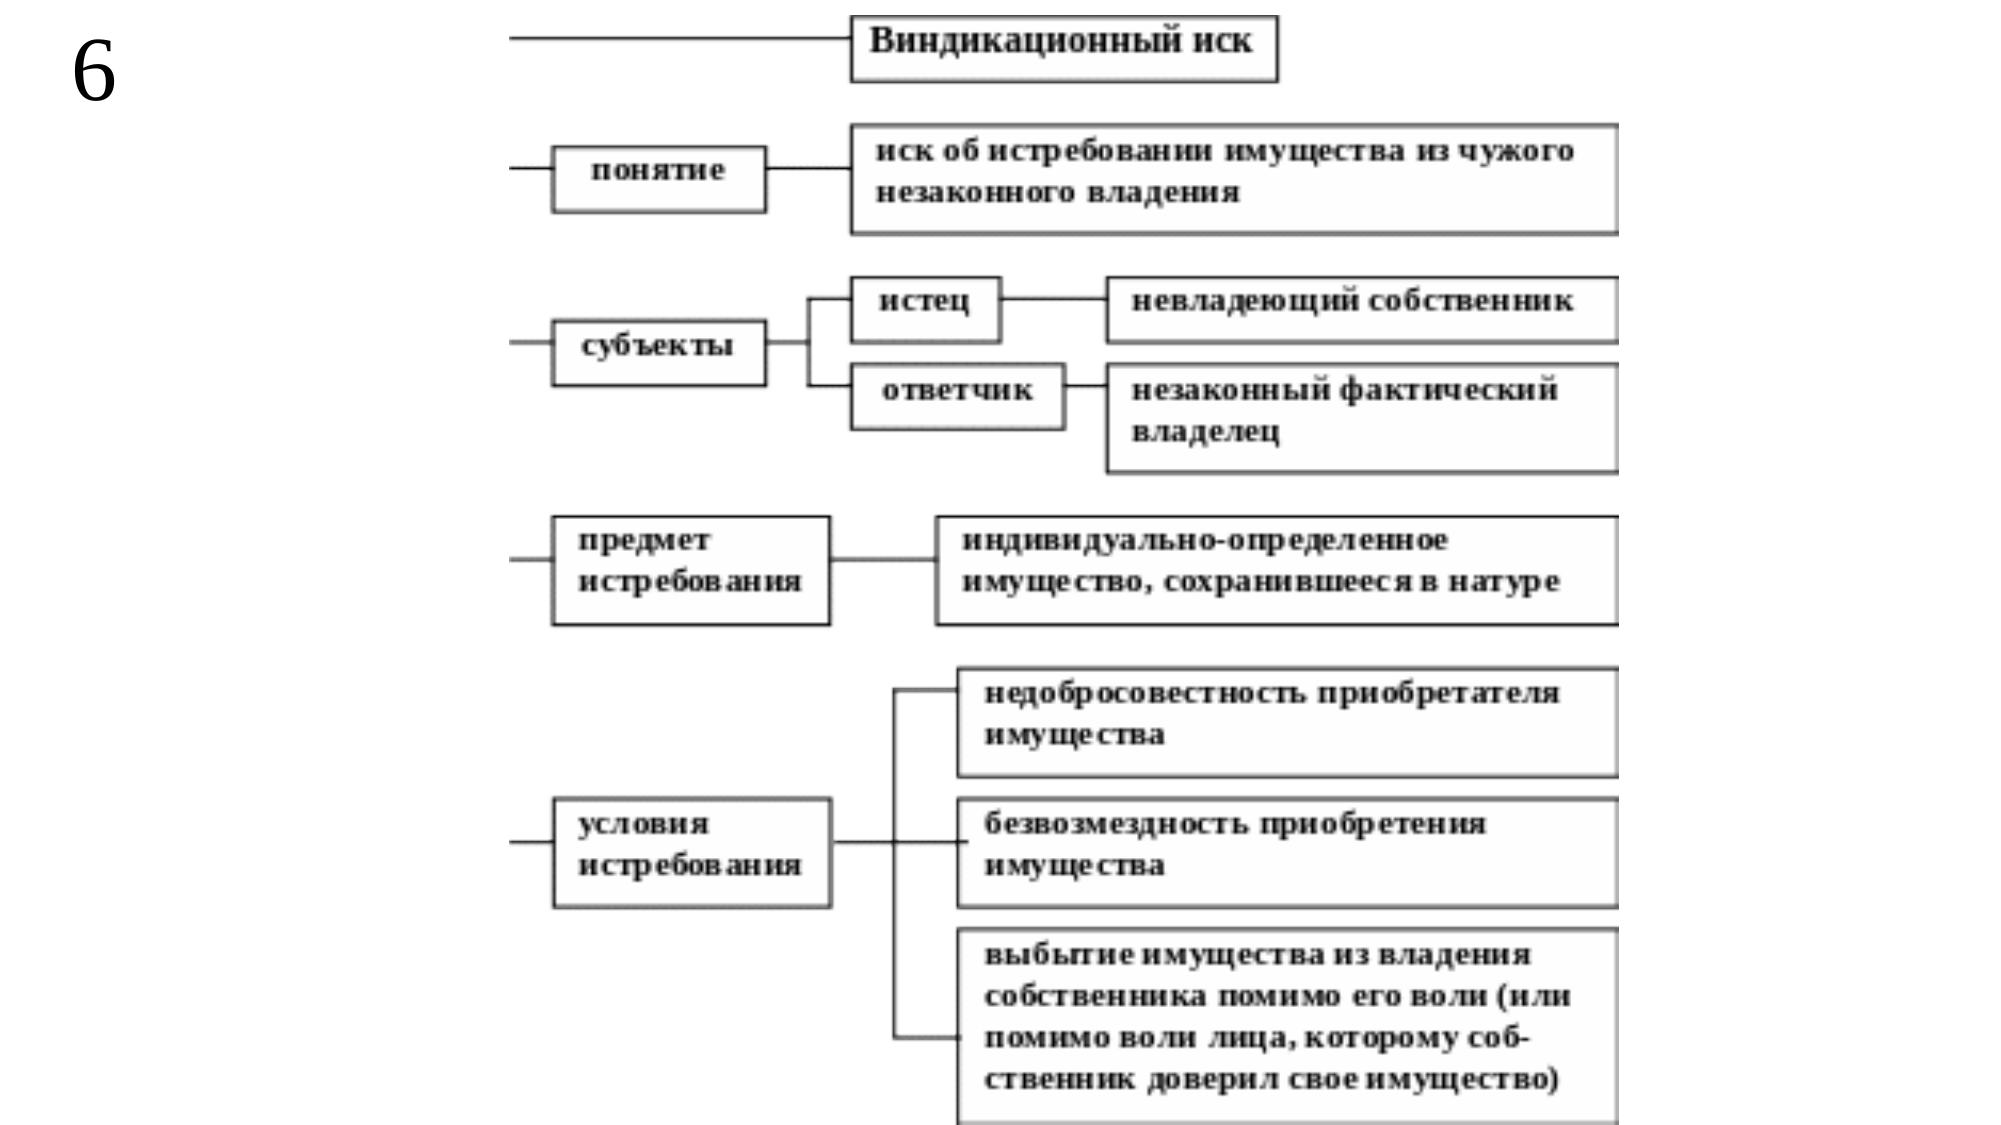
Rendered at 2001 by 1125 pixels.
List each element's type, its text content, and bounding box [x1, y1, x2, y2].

picture [509, 15, 1619, 1125]
text_box 6 [56, 1, 141, 126]
